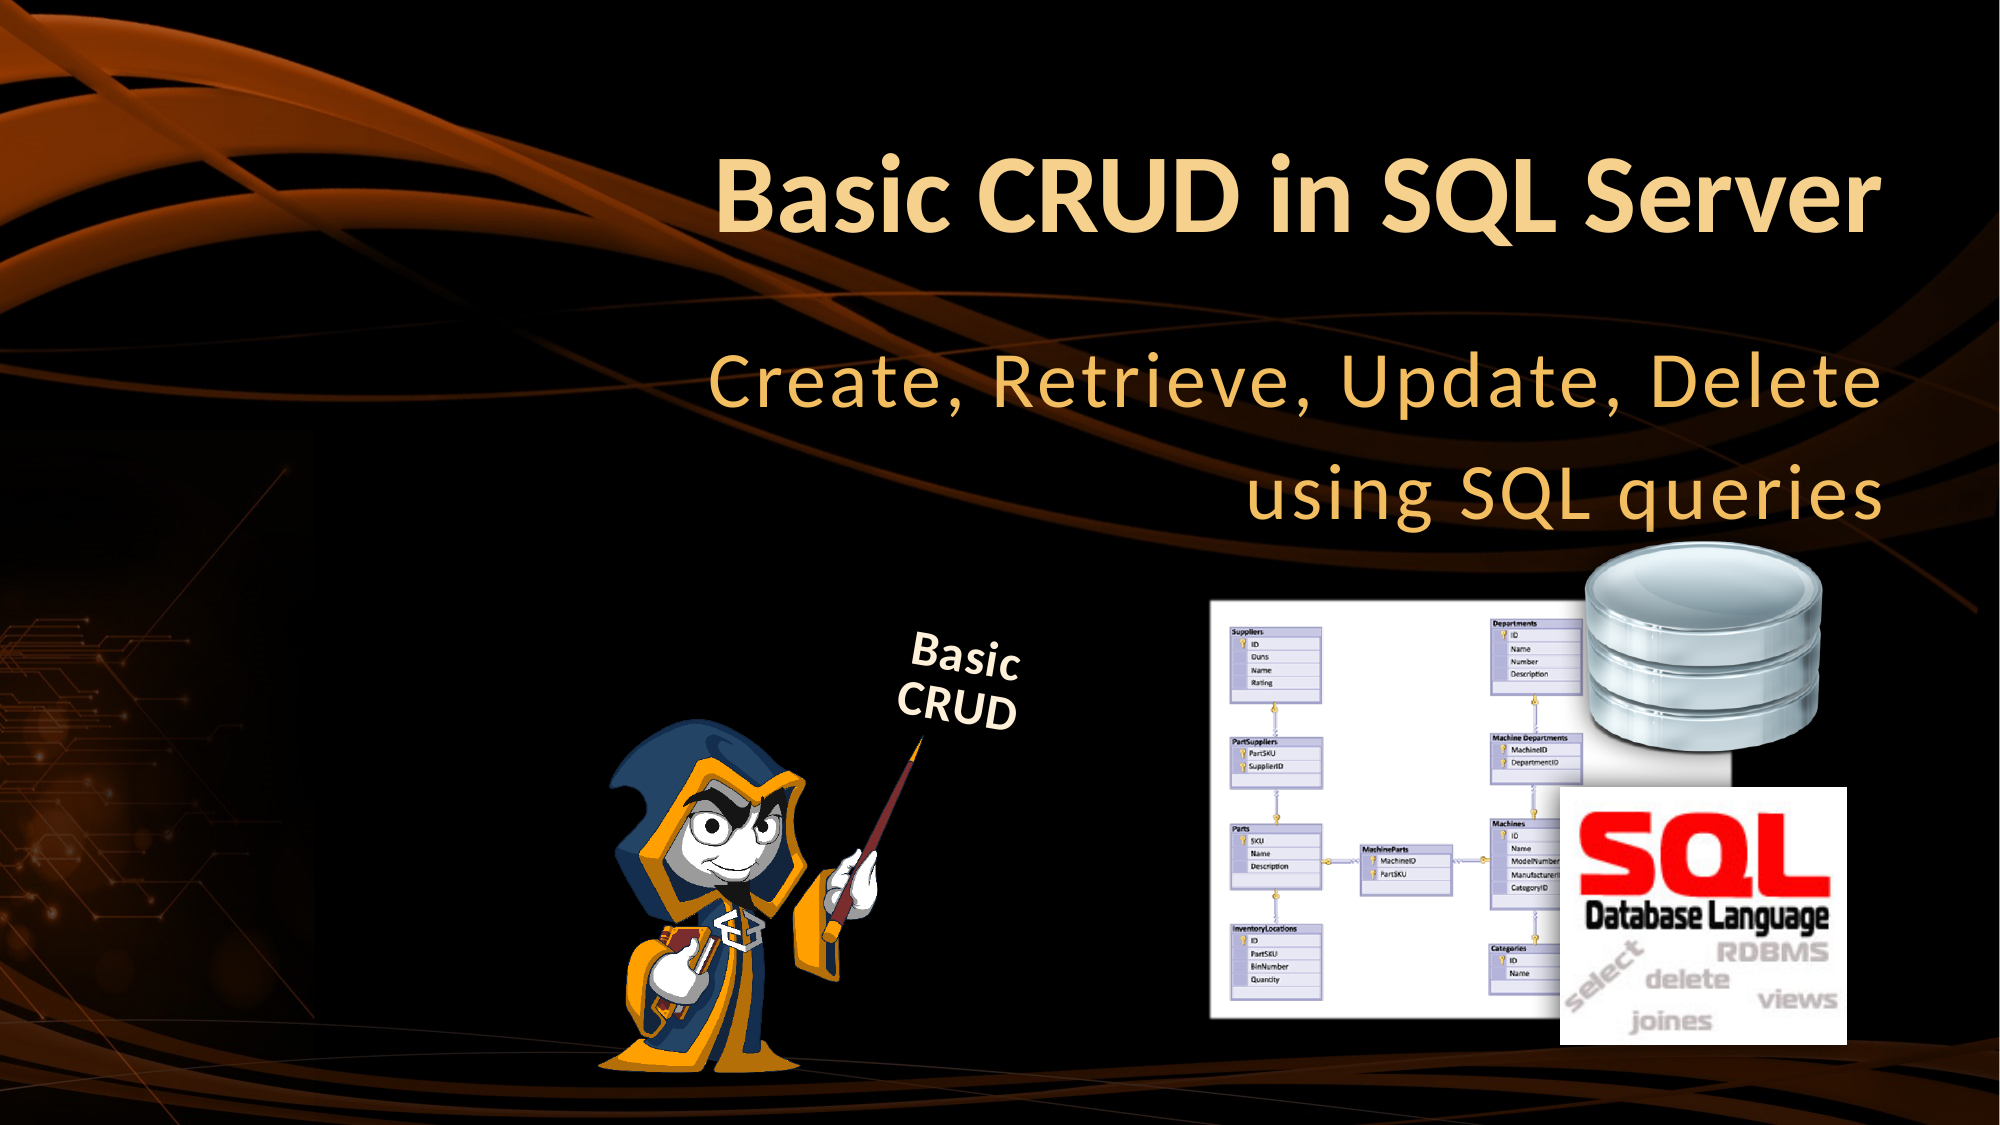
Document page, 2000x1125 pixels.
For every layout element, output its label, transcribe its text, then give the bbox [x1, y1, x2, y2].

text_box Basic CRUD [884, 612, 1047, 753]
title Basic CRUD in SQL Server [587, 75, 1885, 318]
picture [0, 0, 2000, 1125]
subtitle Create, Retrieve, Update, Delete using SQL queries [587, 322, 1885, 538]
